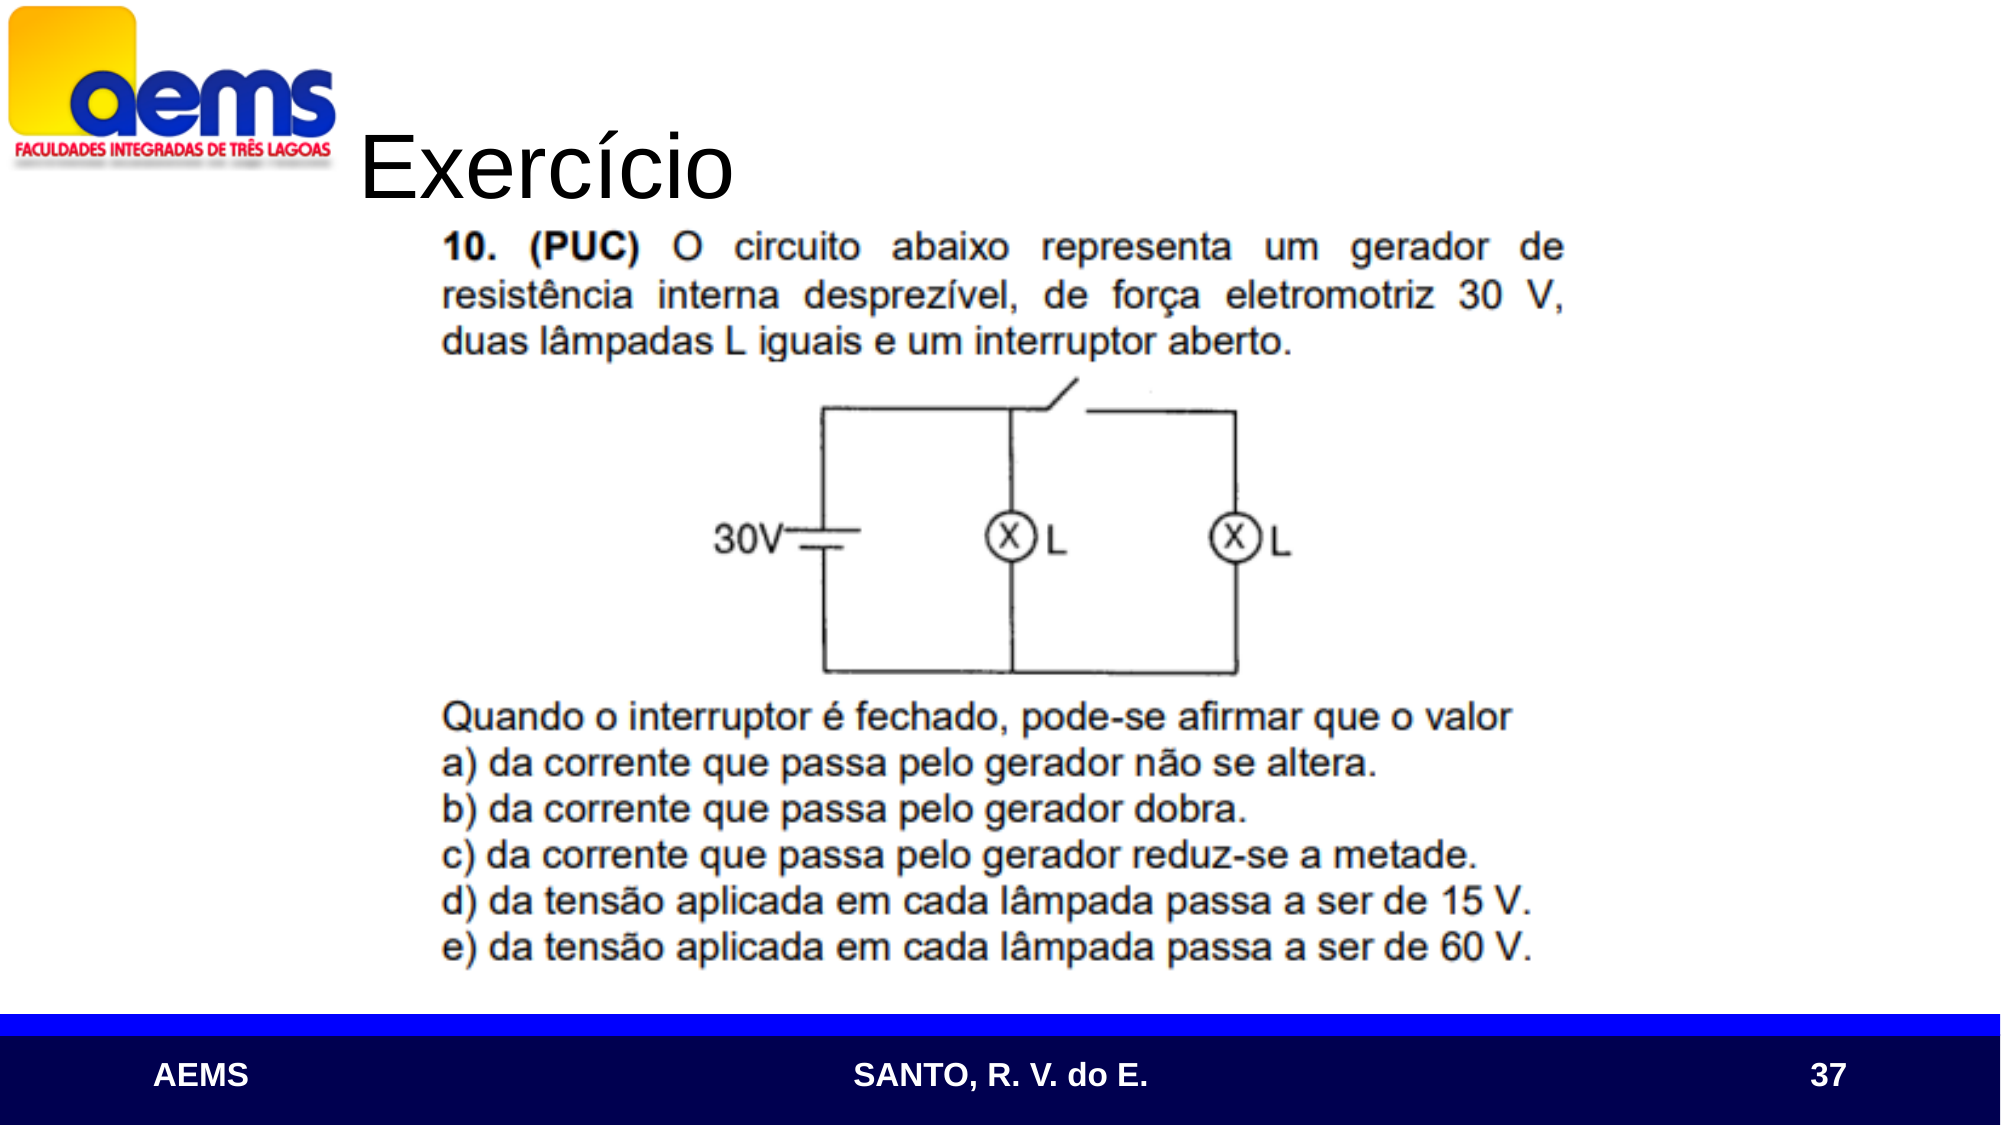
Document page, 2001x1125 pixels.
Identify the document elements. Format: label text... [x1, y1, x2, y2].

slide_number 37 [1412, 1042, 1863, 1103]
title Exercício [343, 59, 1863, 278]
picture [0, 0, 344, 180]
picture [428, 217, 1572, 990]
